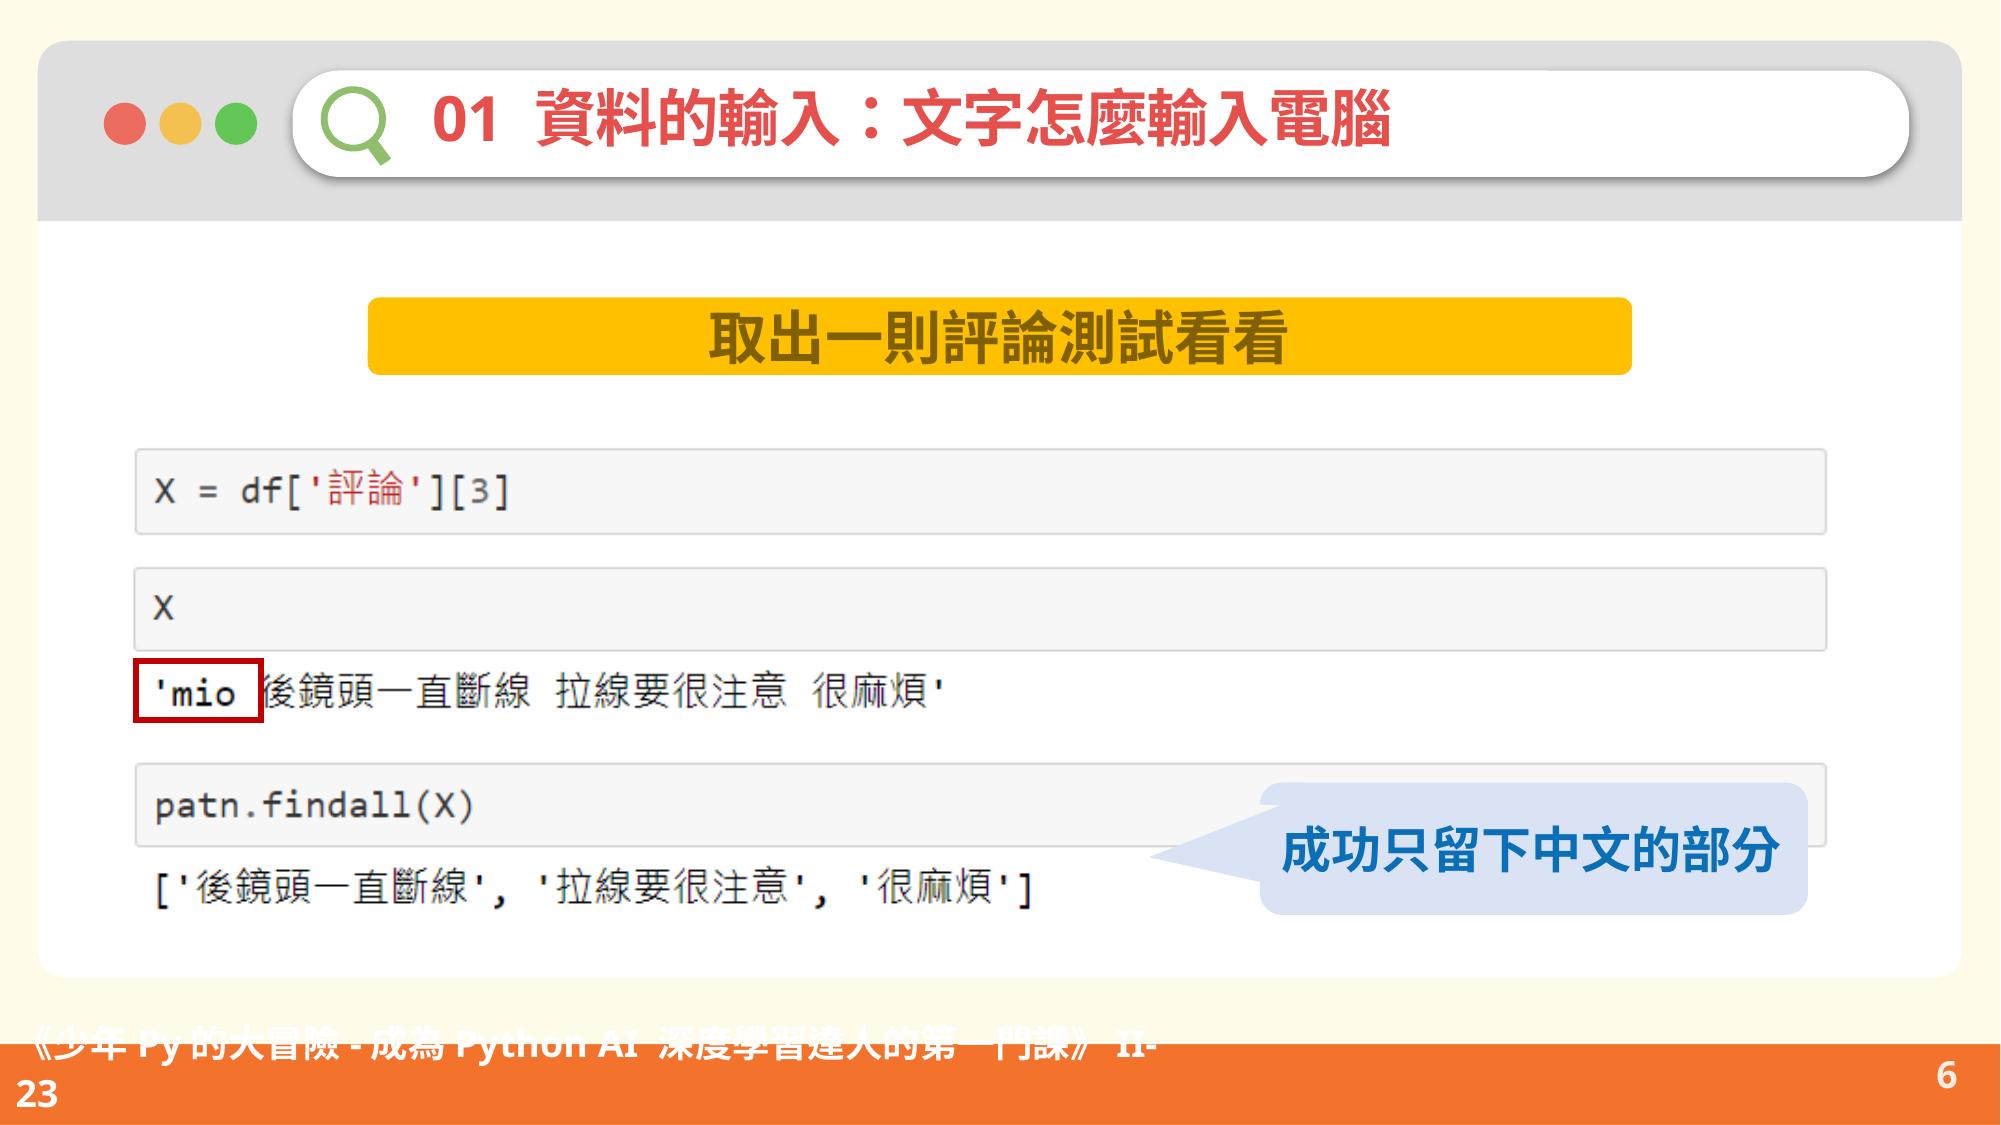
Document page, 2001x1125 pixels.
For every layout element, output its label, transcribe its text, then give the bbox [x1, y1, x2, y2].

text_box [136, 713, 262, 721]
picture [126, 445, 1831, 541]
text_box 取出一則評論測試看看 [367, 297, 1633, 375]
picture [126, 754, 1831, 916]
list 01 資料的輸入：文字怎麼輸入電腦 [423, 84, 1874, 163]
picture [131, 562, 1837, 713]
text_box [1148, 782, 1809, 916]
slide_number 6 [1912, 1047, 1982, 1111]
